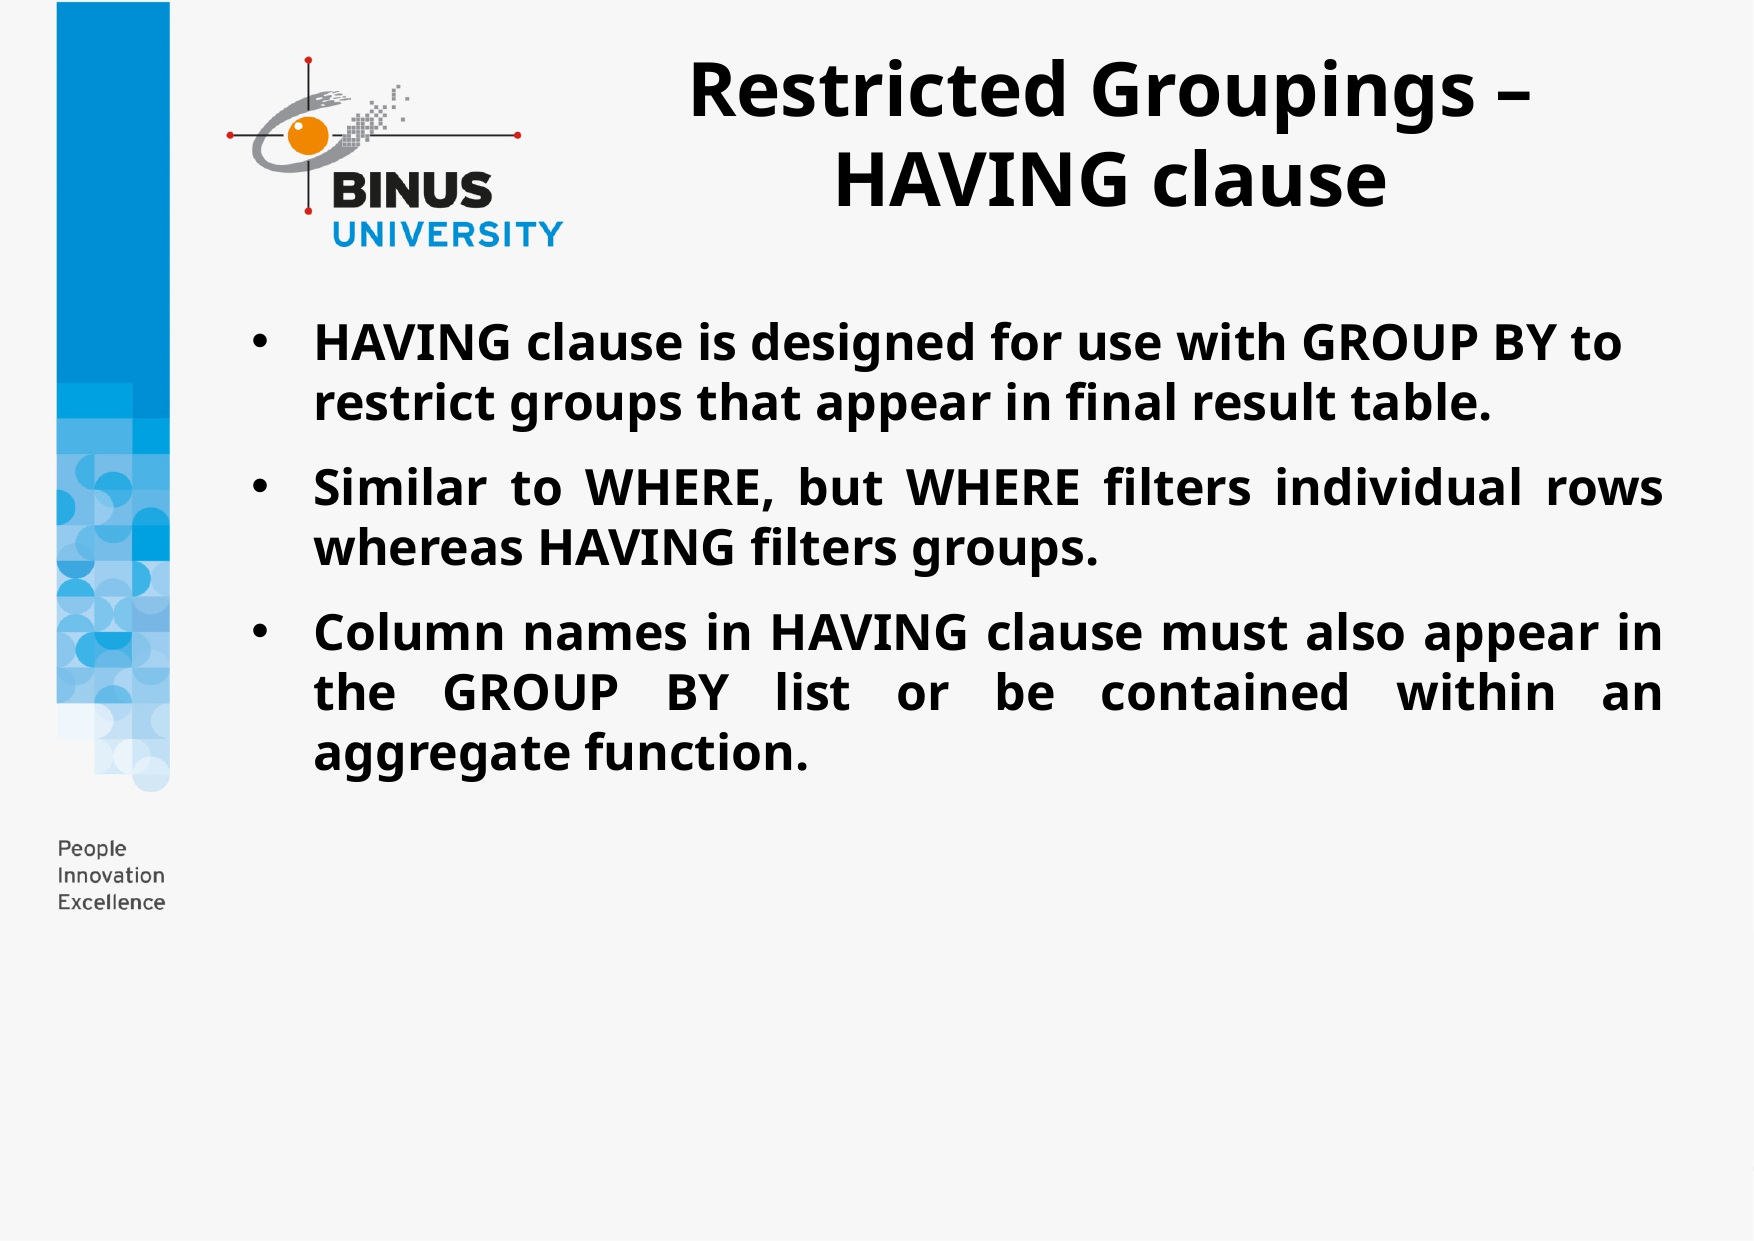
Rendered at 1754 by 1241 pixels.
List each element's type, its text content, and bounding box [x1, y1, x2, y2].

picture [0, 0, 1754, 933]
list HAVING clause is designed for use with GROUP BY to restrict groups that appear in final result table. Similar to WHERE, but WHERE filters individual rows whereas HAVING filters groups. Column names in HAVING clause must also appear in the GROUP BY list or be contained within an aggregate function. [236, 302, 1681, 1013]
title Restricted Groupings – HAVING clause [540, 86, 1681, 178]
